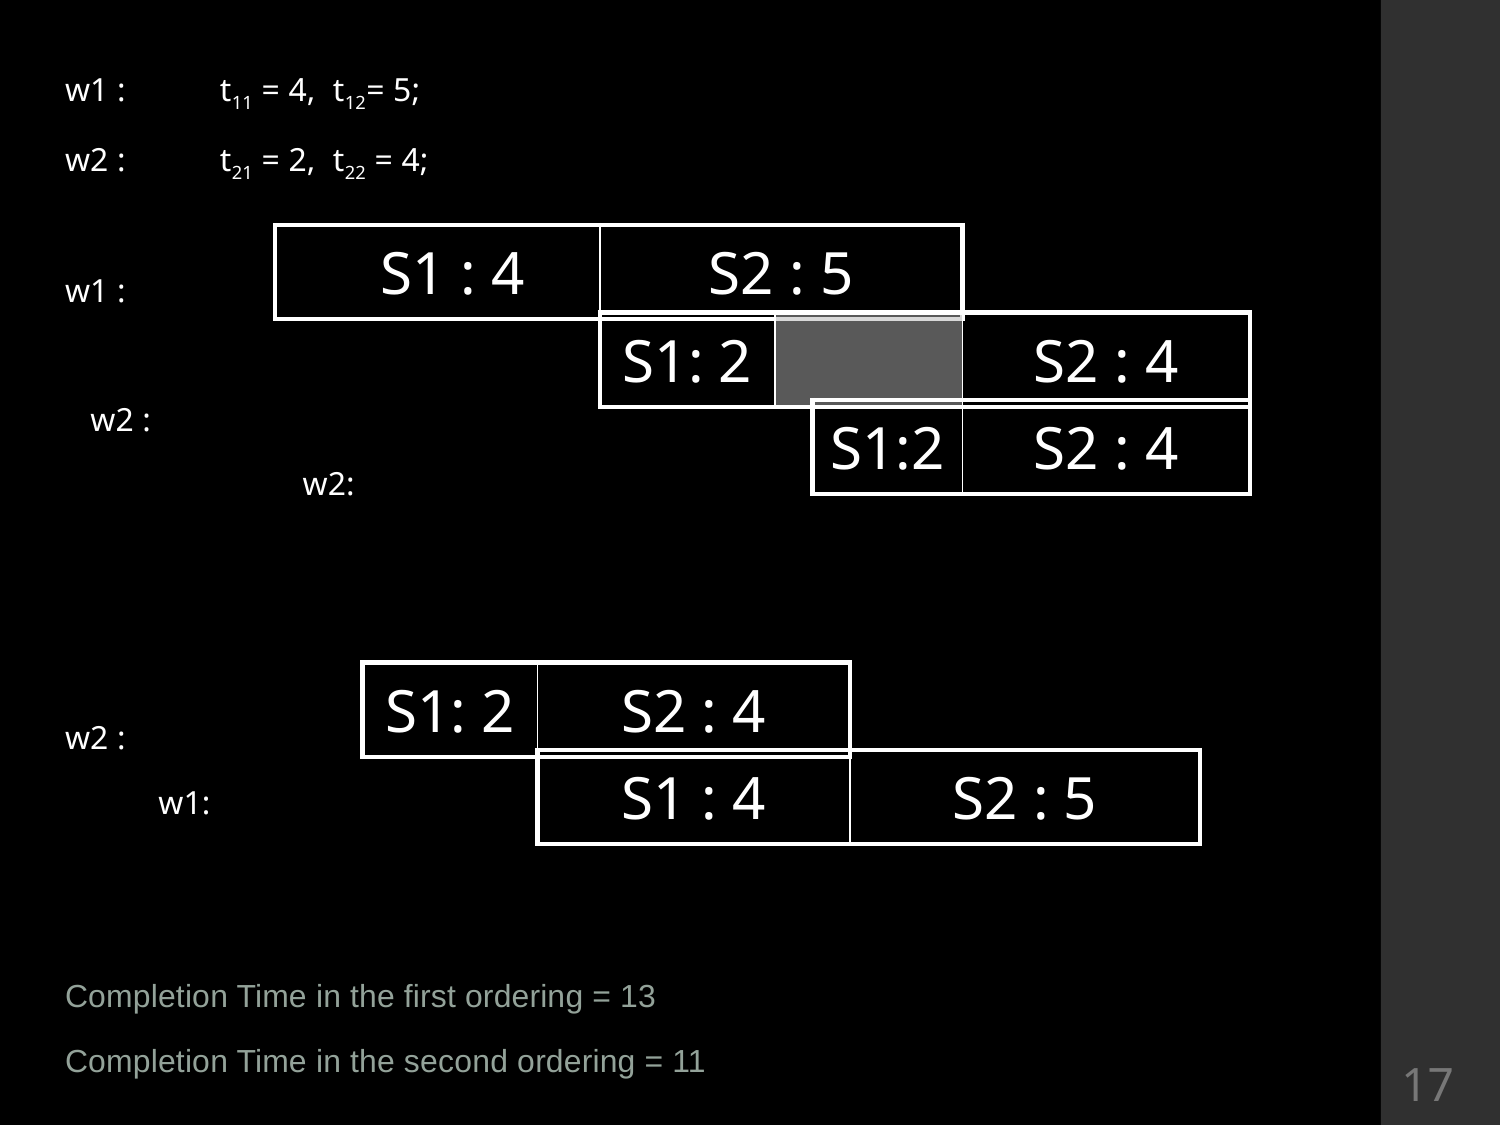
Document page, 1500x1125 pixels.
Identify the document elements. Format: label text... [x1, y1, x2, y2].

table_header S1: 2 [365, 665, 537, 755]
table_header S2 : 5 [601, 227, 960, 310]
table_header S1 : 4 [540, 752, 849, 842]
table_header S1: 2 [602, 315, 774, 405]
table_header S1 : 4 [277, 227, 599, 317]
table_header S1:2 [815, 402, 962, 492]
table_header S2 : 4 [538, 665, 848, 748]
table_header [776, 315, 962, 405]
table_header S2 : 4 [963, 402, 1248, 492]
slide_number 17 [1252, 1044, 1500, 1123]
table_header S2 : 5 [851, 752, 1198, 842]
table_header S2 : 4 [963, 315, 1248, 398]
list w1 : t11 = 4, t12= 5; w2 : t21 = 2, t22 = 4; w1 : w2 : w2: w2 : w1: Completion Time in the first ordering = 13 Completion Time in the second ordering = 11 [50, 62, 1463, 1088]
